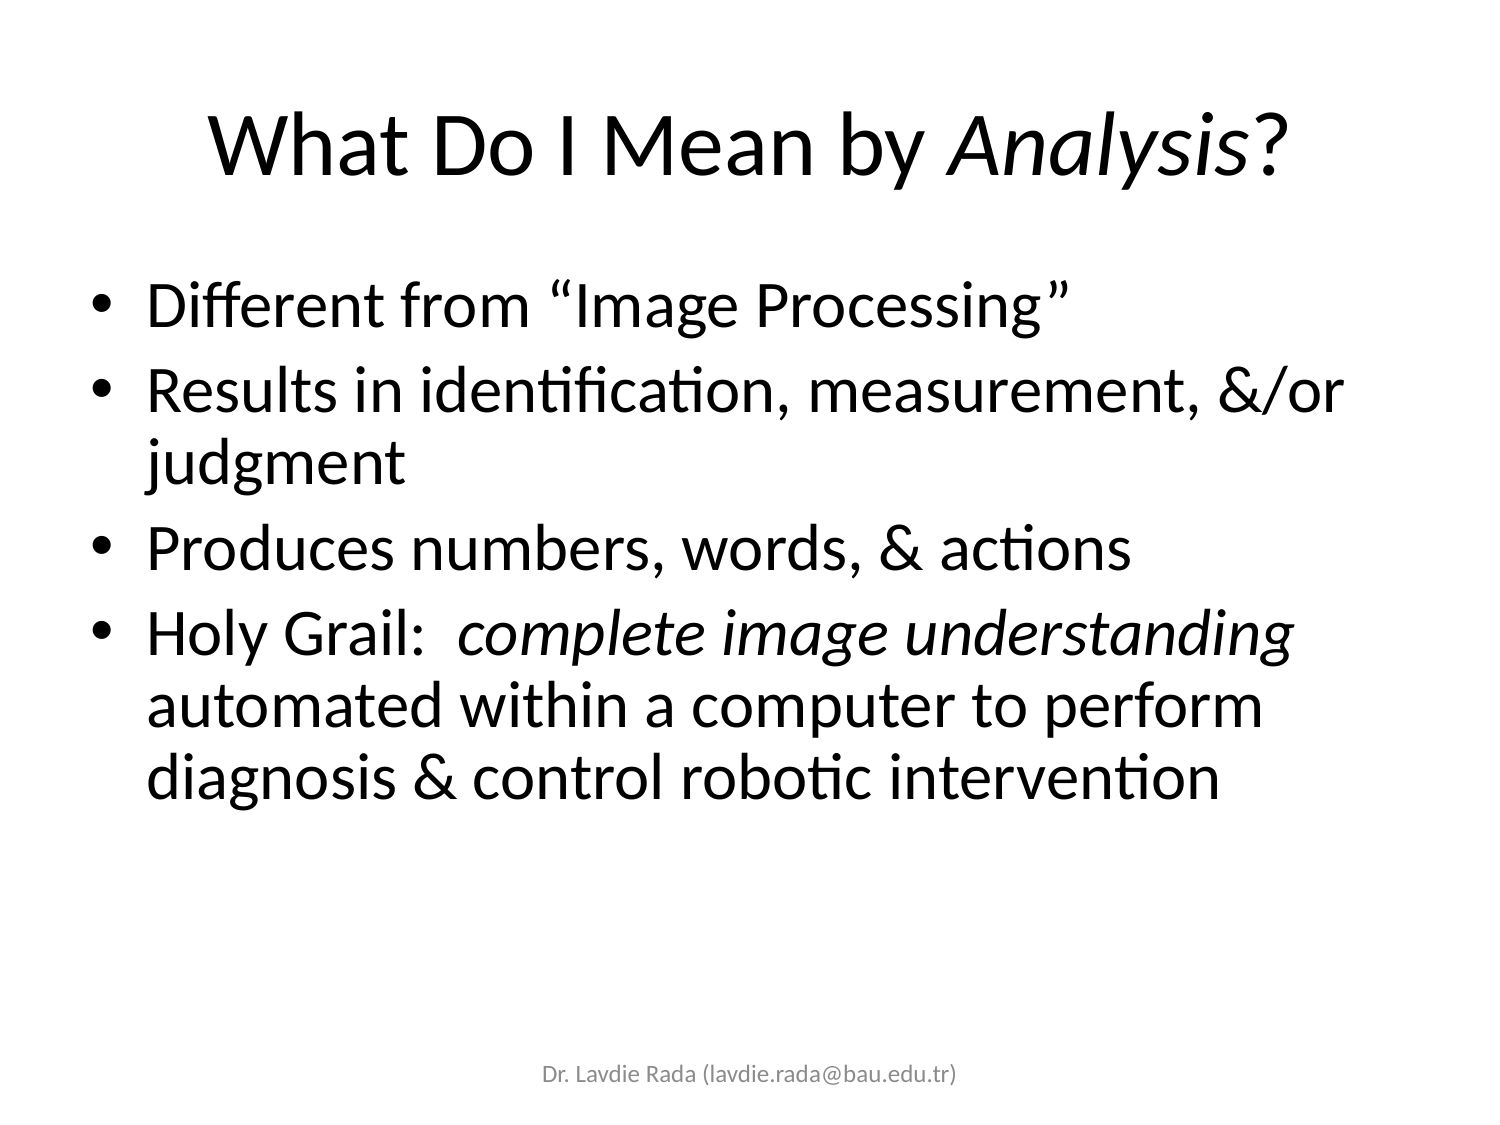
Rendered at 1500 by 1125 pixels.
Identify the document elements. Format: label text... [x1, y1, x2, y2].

list Different from “Image Processing” Results in identification, measurement, &/or judgment Produces numbers, words, & actions Holy Grail: complete image understanding automated within a computer to perform diagnosis & control robotic intervention [75, 262, 1425, 1005]
title What Do I Mean by Analysis? [75, 45, 1425, 233]
footer Dr. Lavdie Rada (lavdie.rada@bau.edu.tr) [512, 1042, 988, 1103]
